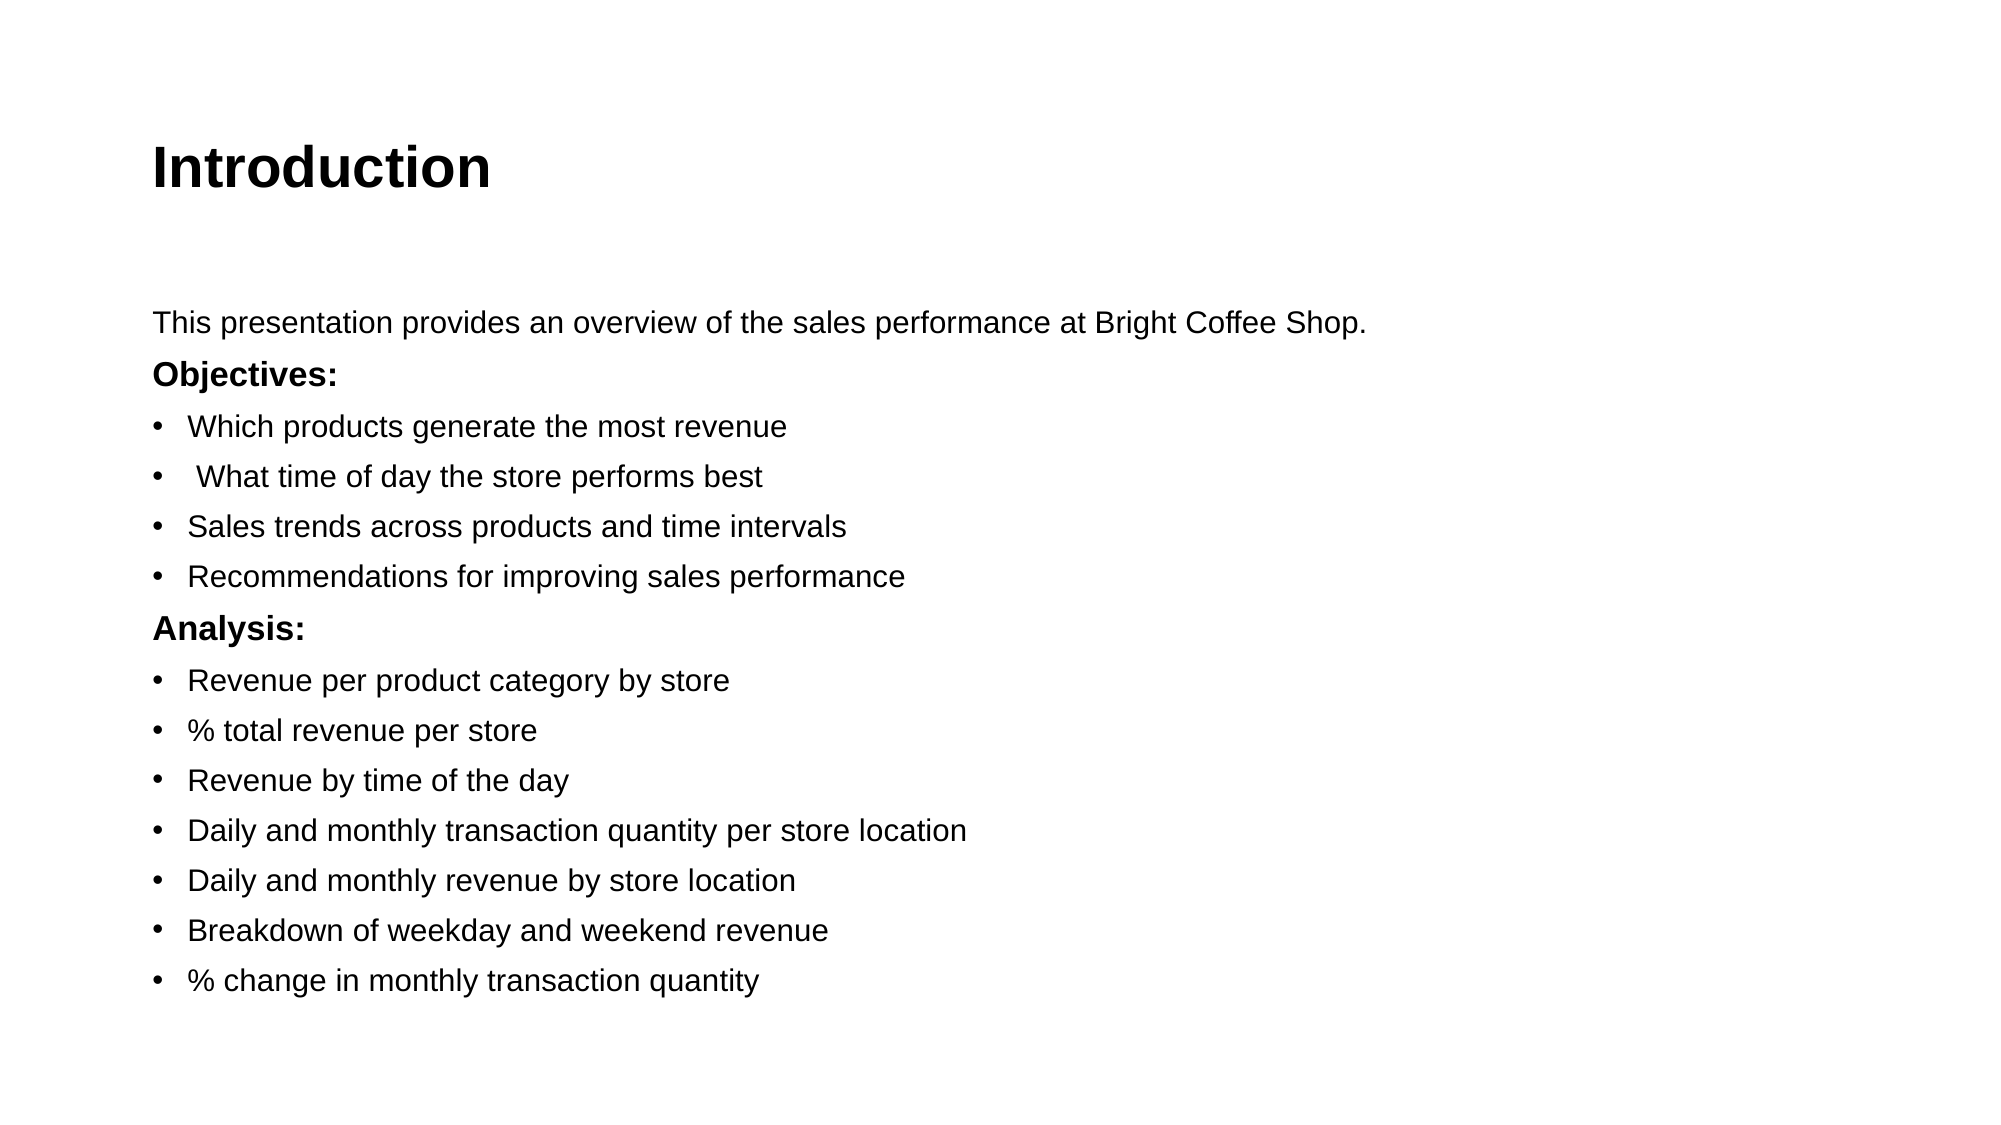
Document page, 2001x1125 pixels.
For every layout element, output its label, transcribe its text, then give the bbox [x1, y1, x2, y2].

list This presentation provides an overview of the sales performance at Bright Coffee Shop. Objectives: Which products generate the most revenue What time of day the store performs best Sales trends across products and time intervals Recommendations for improving sales performance Analysis: Revenue per product category by store % total revenue per store Revenue by time of the day Daily and monthly transaction quantity per store location Daily and monthly revenue by store location Breakdown of weekday and weekend revenue % change in monthly transaction quantity [137, 299, 1863, 1014]
title Introduction [137, 59, 1863, 278]
